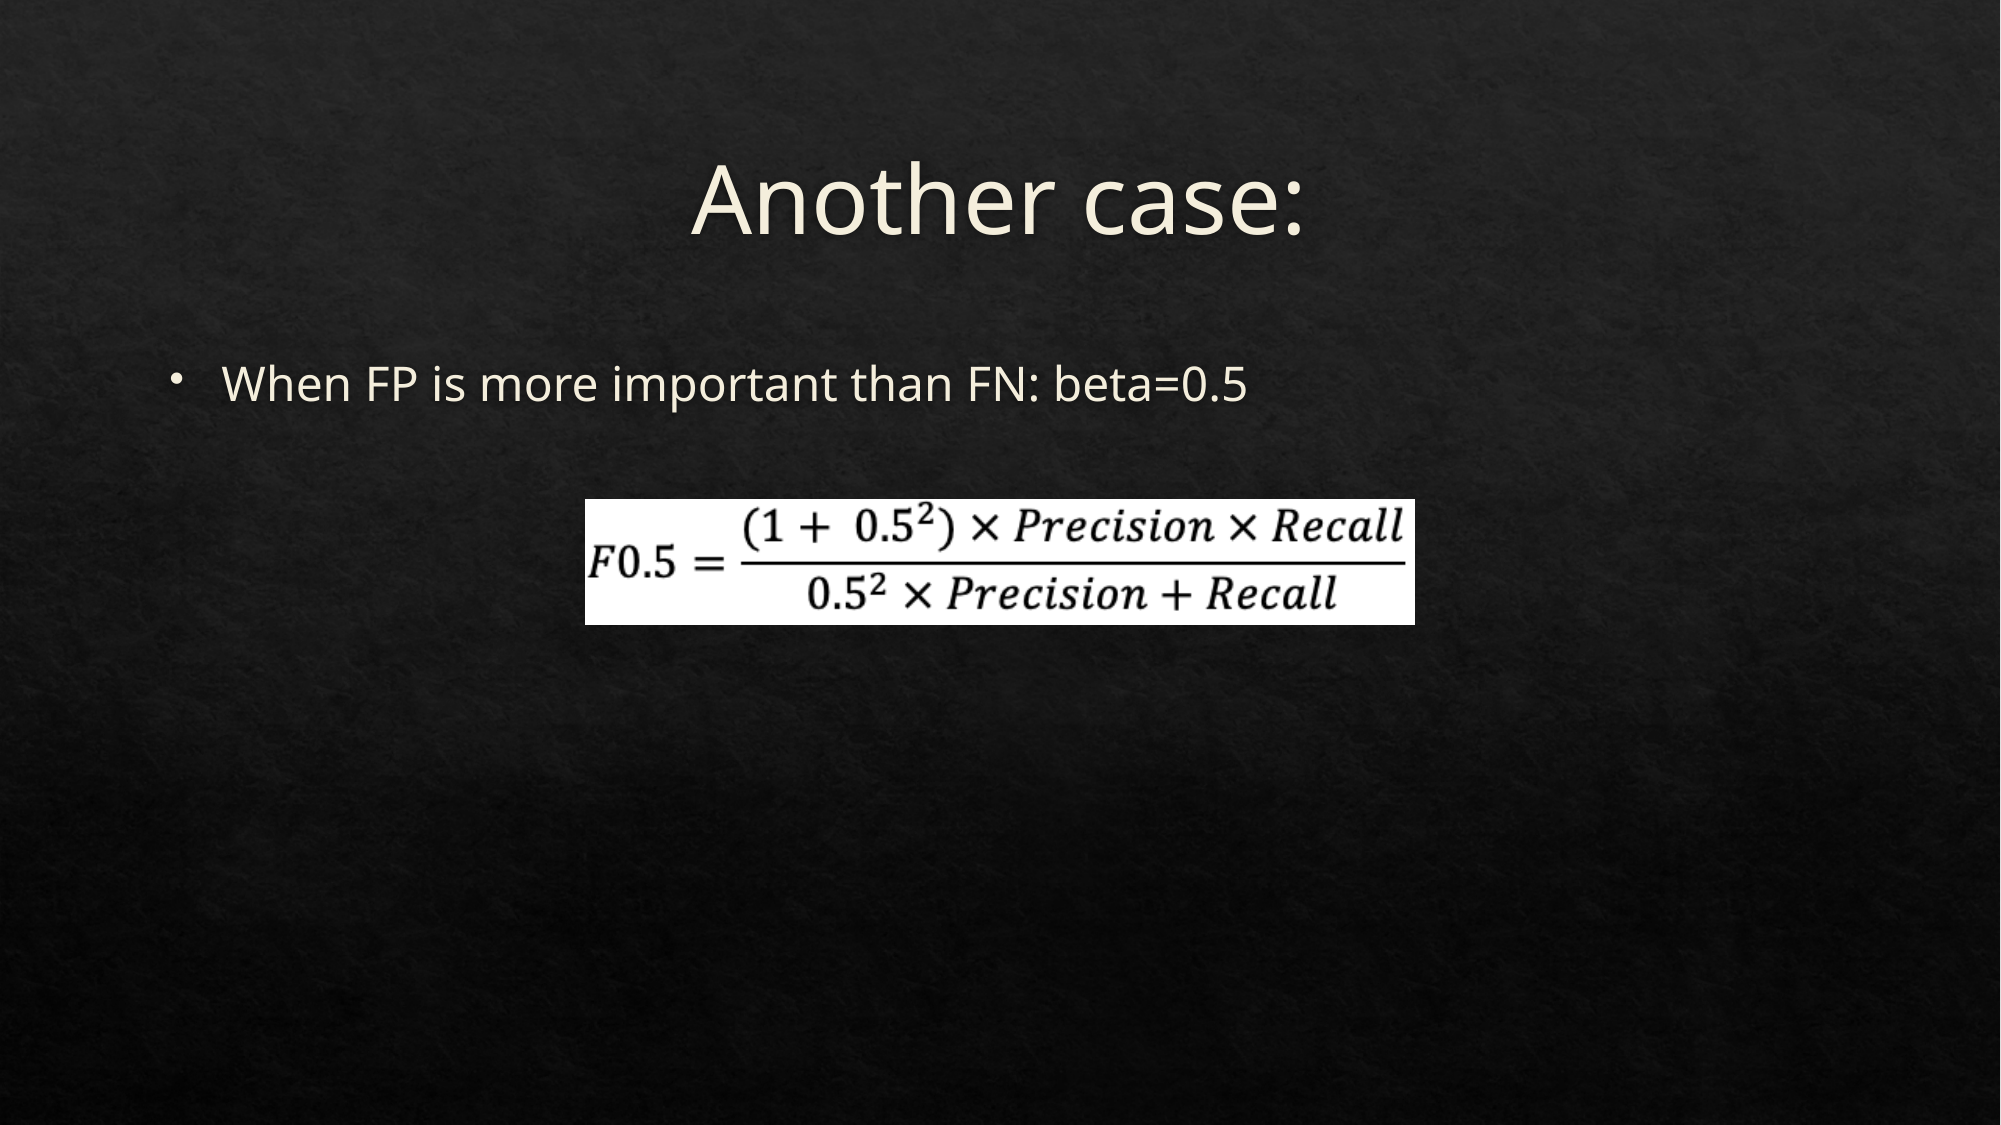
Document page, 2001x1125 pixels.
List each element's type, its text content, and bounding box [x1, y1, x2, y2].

list When FP is more important than FN: beta=0.5 [149, 340, 1849, 950]
picture [584, 499, 1416, 626]
title Another case: [149, 99, 1849, 307]
